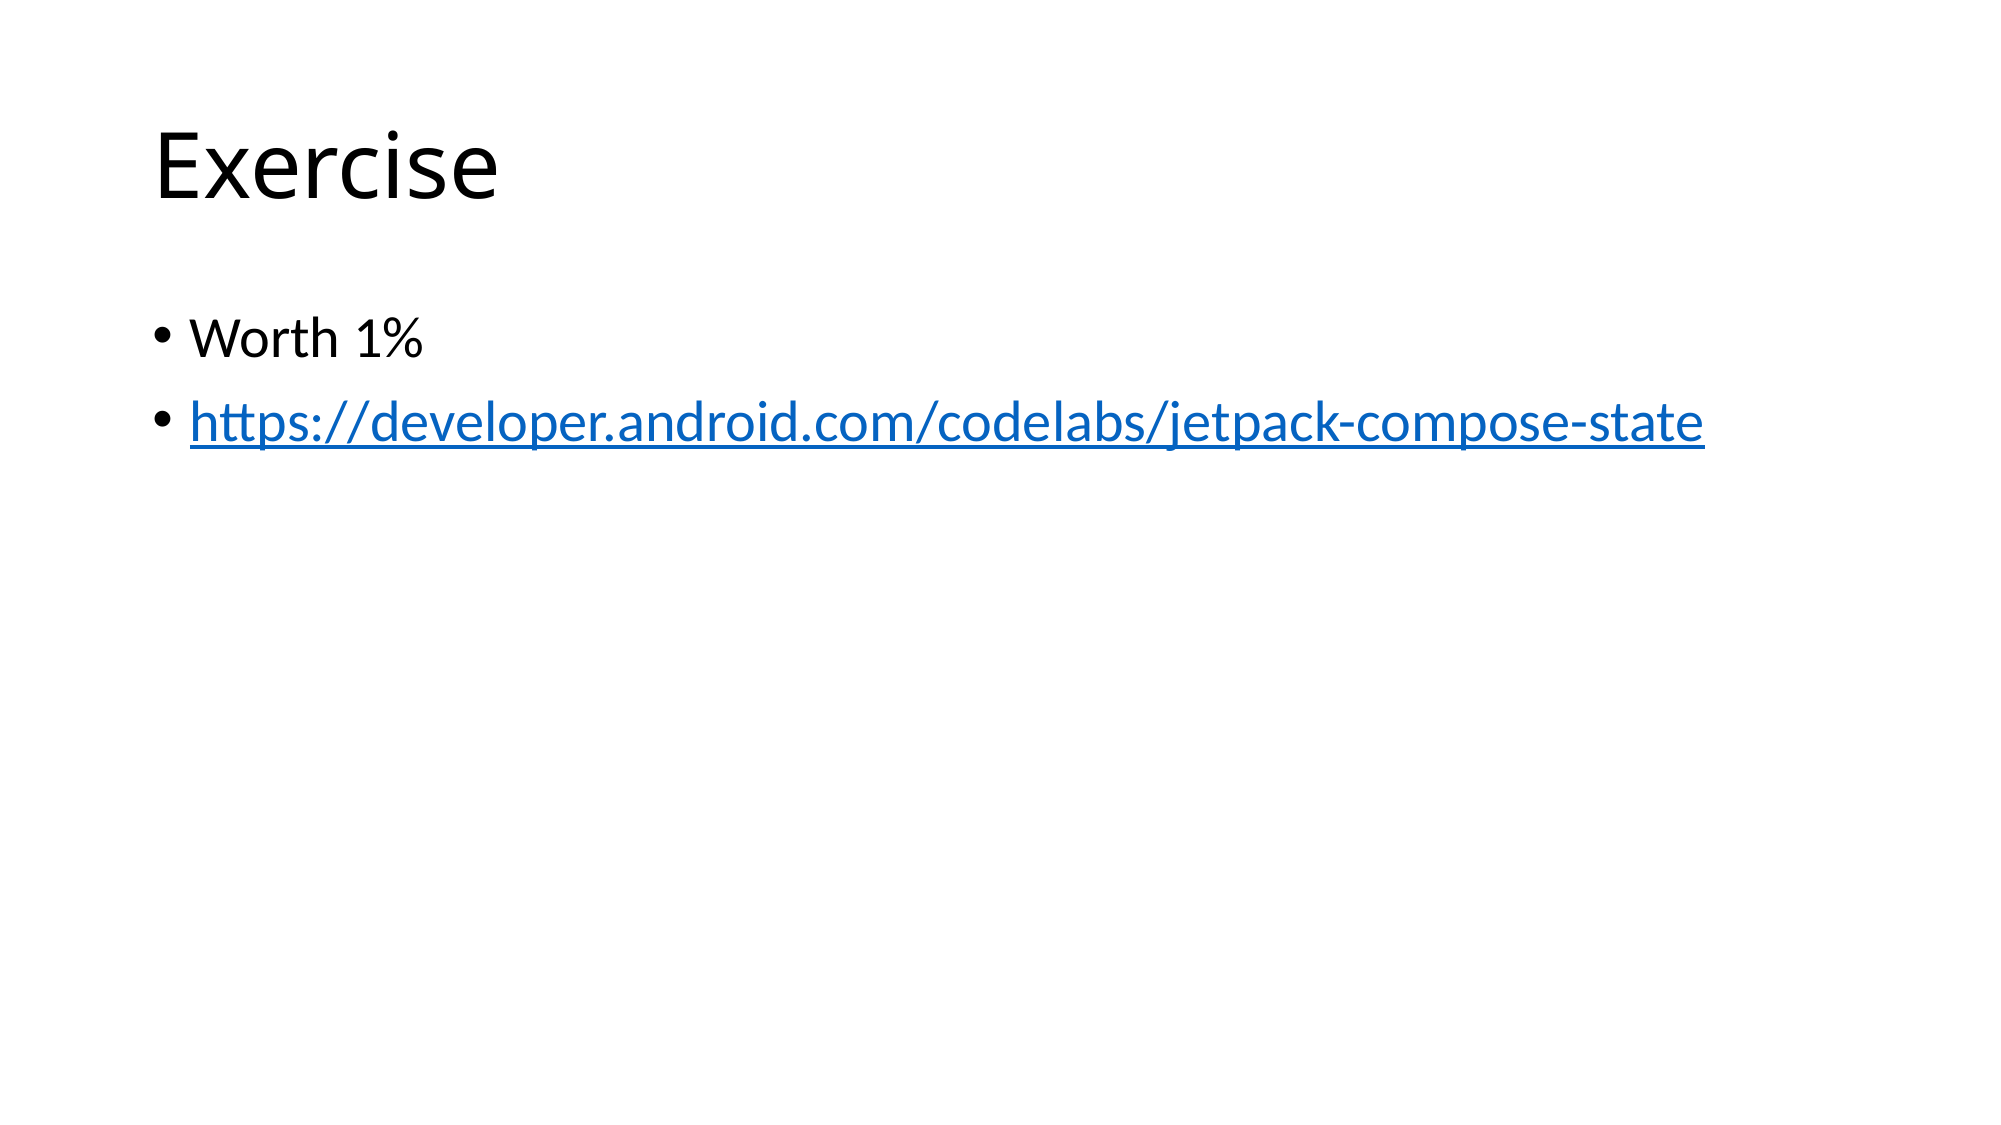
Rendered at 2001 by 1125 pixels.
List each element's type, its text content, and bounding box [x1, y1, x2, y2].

title Exercise [137, 59, 1863, 278]
list Worth 1% https://developer.android.com/codelabs/jetpack-compose-state [137, 299, 1863, 1014]
